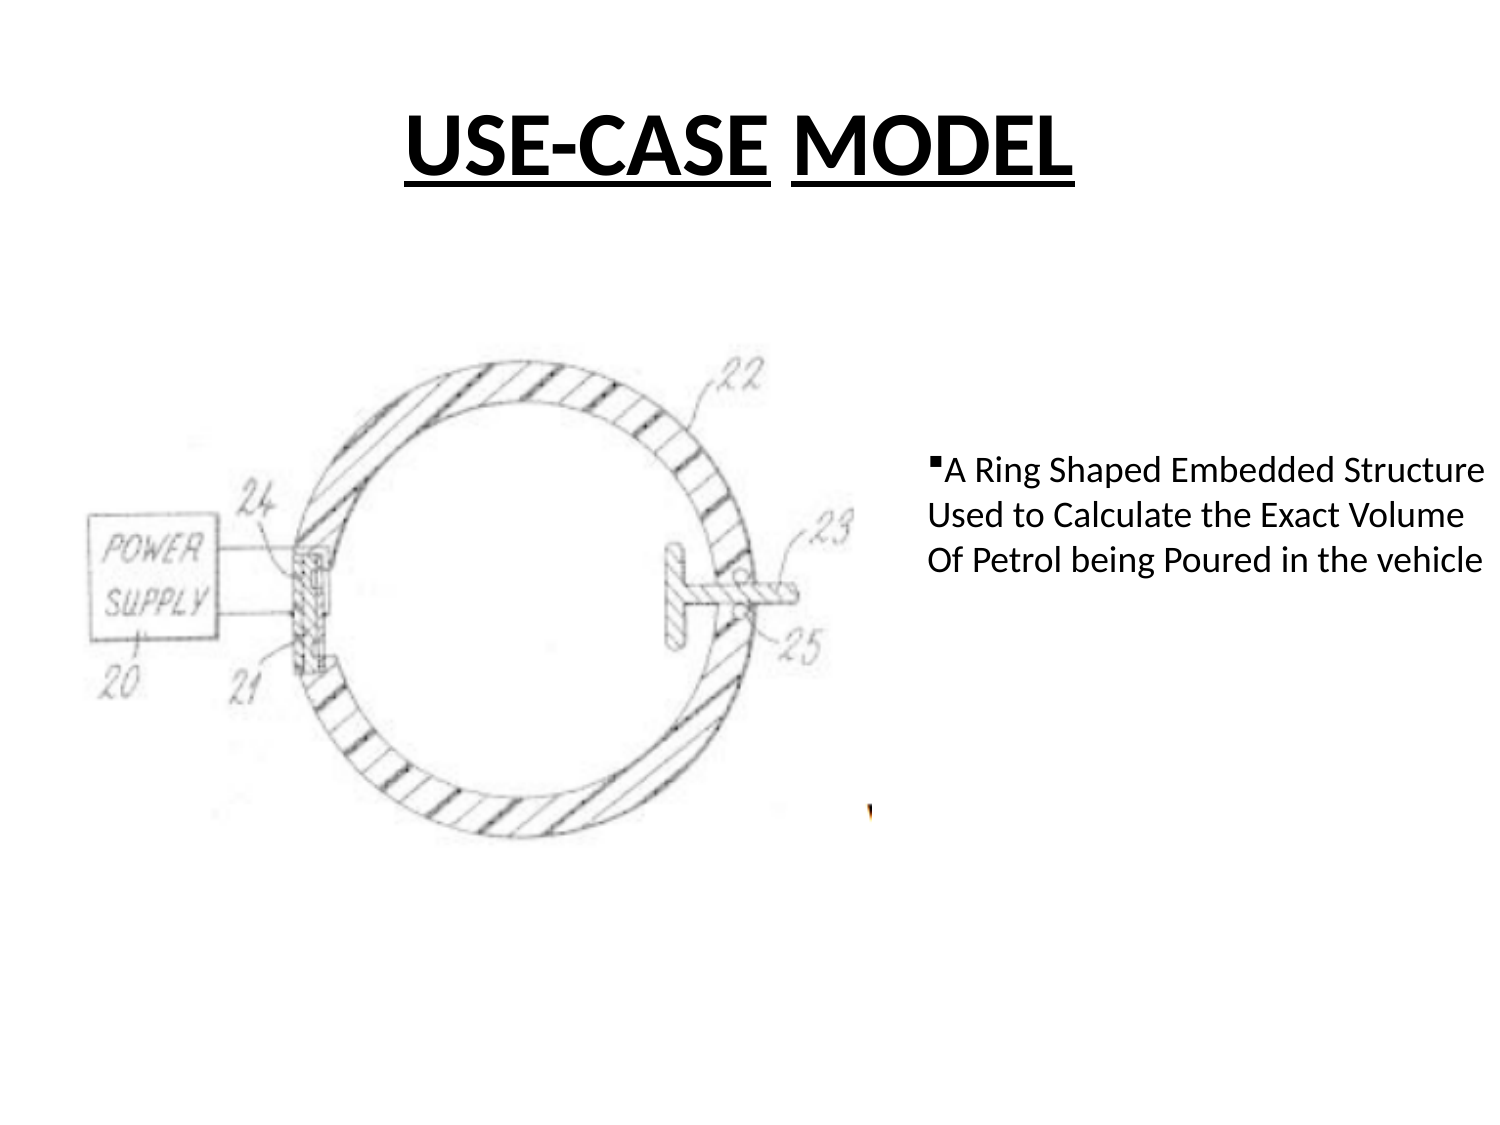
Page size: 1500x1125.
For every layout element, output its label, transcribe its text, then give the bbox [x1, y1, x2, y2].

text_box A Ring Shaped Embedded Structure Used to Calculate the Exact Volume Of Petrol being Poured in the vehicle [912, 437, 1500, 722]
title USE-CASE MODEL [75, 45, 1425, 233]
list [37, 287, 872, 866]
